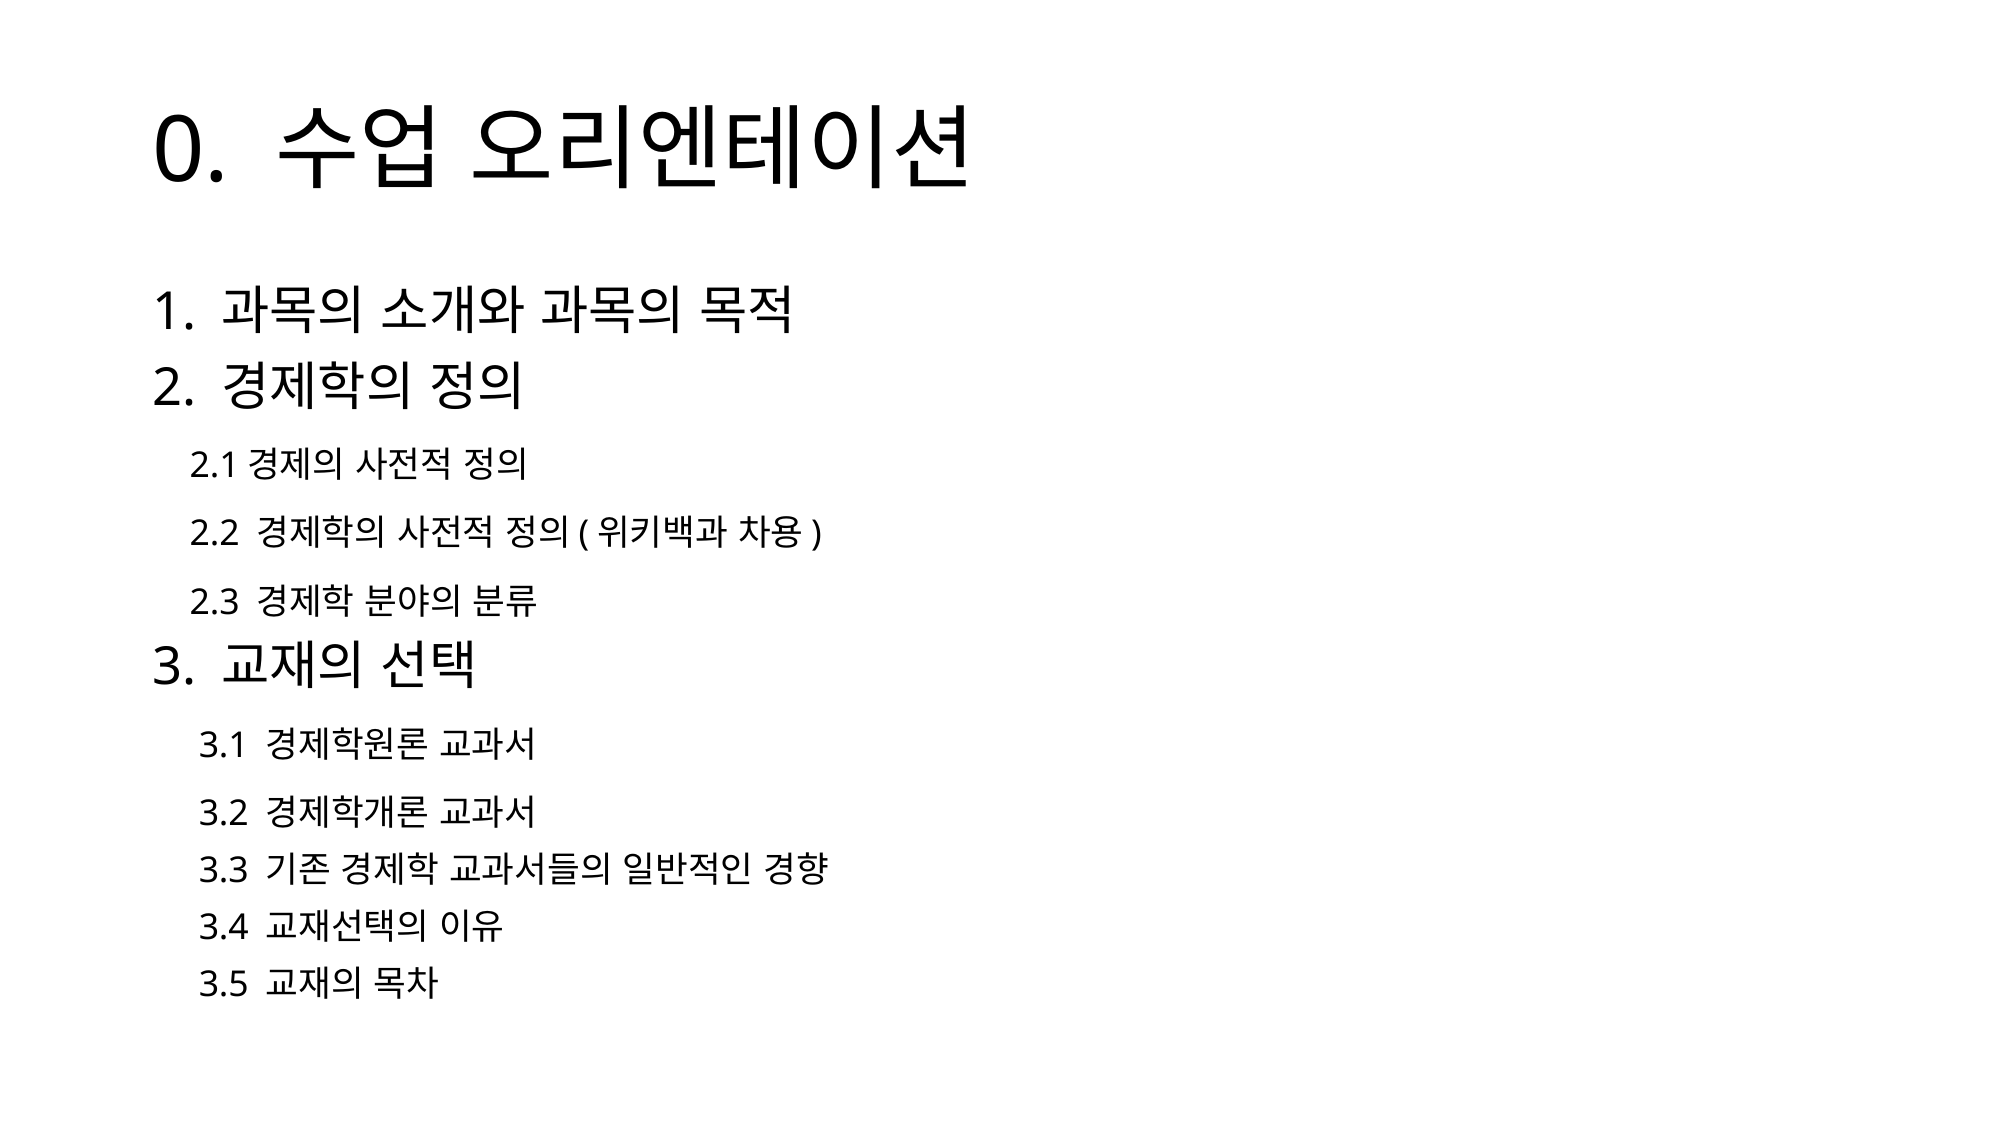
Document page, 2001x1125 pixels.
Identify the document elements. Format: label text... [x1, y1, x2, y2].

list 1. 과목의 소개와 과목의 목적 2. 경제학의 정의 2.1경제의 사전적 정의 2.2 경제학의 사전적 정의(위키백과 차용) 2.3 경제학 분야의 분류 3. 교재의 선택 3.1 경제학원론 교과서 3.2 경제학개론 교과서 3.3 기존 경제학 교과서들의 일반적인 경향 3.4 교재선택의 이유 3.5 교재의 목차 [137, 277, 1863, 1014]
title 0. 수업 오리엔테이션 [137, 59, 1863, 244]
